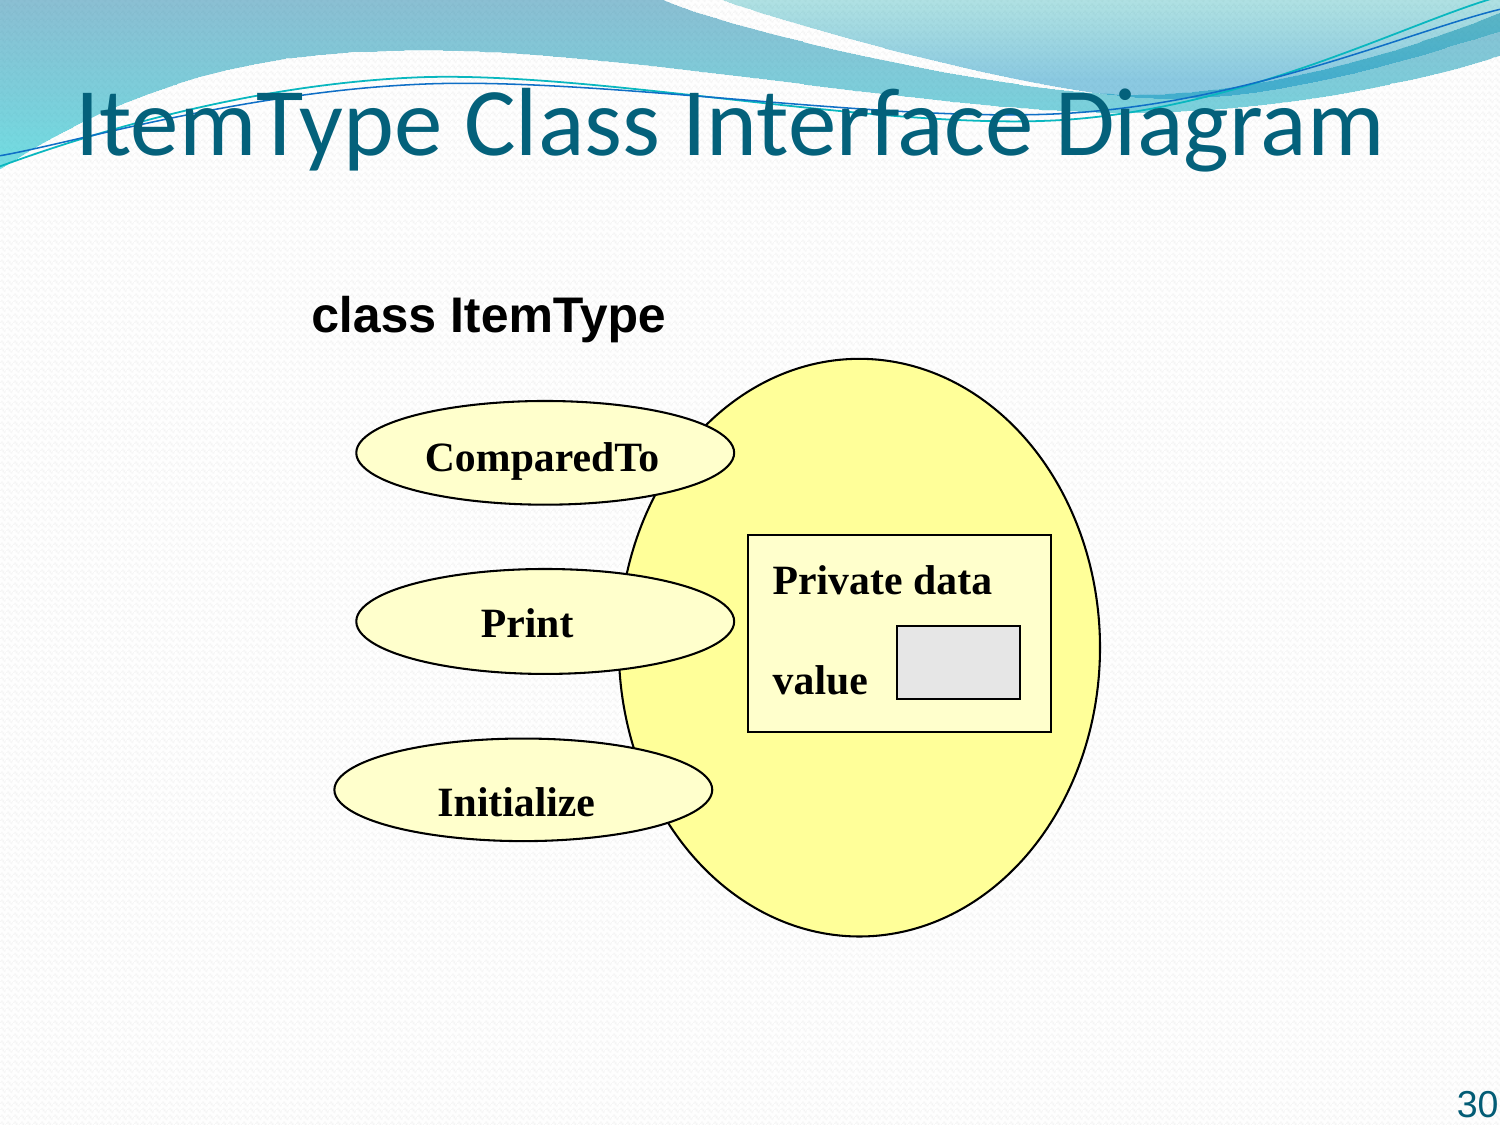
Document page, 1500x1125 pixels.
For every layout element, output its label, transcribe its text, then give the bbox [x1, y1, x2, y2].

title ItemType Class Interface Diagram [75, 50, 1425, 175]
text_box Private data value [760, 547, 1005, 709]
text_box [896, 626, 1020, 699]
text_box ComparedTo [412, 423, 672, 486]
text_box [356, 568, 735, 674]
slide_number 30 [1185, 1050, 1499, 1125]
text_box [619, 358, 1101, 937]
text_box [356, 400, 735, 505]
text_box [334, 738, 713, 842]
text_box class ItemType [296, 274, 682, 351]
text_box [748, 534, 1052, 732]
text_box Print [468, 589, 586, 652]
text_box Initialize [422, 766, 610, 833]
